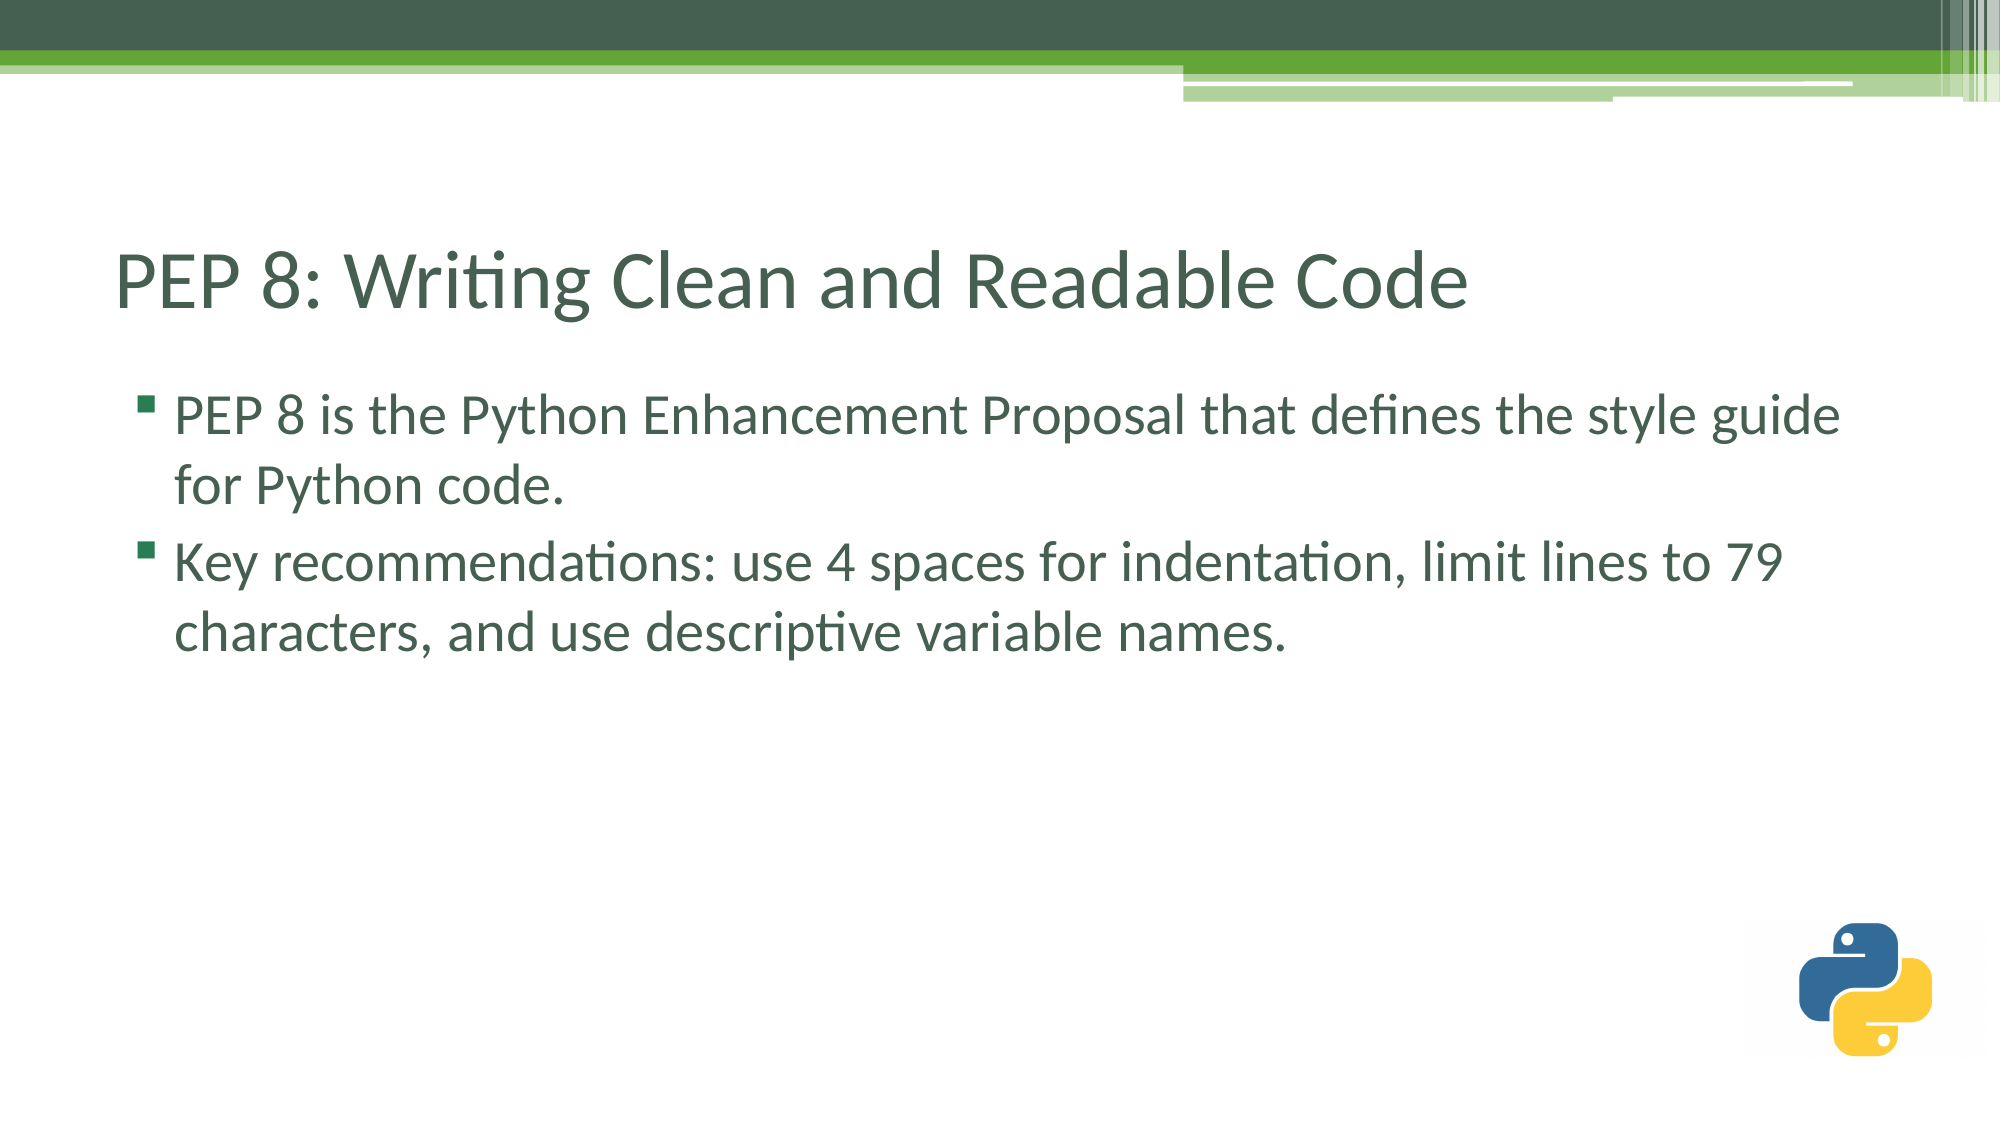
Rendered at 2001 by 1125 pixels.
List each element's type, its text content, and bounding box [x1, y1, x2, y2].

picture [1744, 921, 1986, 1058]
title PEP 8: Writing Clean and Readable Code [99, 187, 1900, 363]
list PEP 8 is the Python Enhancement Proposal that defines the style guide for Python code. Key recommendations: use 4 spaces for indentation, limit lines to 79 characters, and use descriptive variable names. [99, 368, 1900, 1079]
